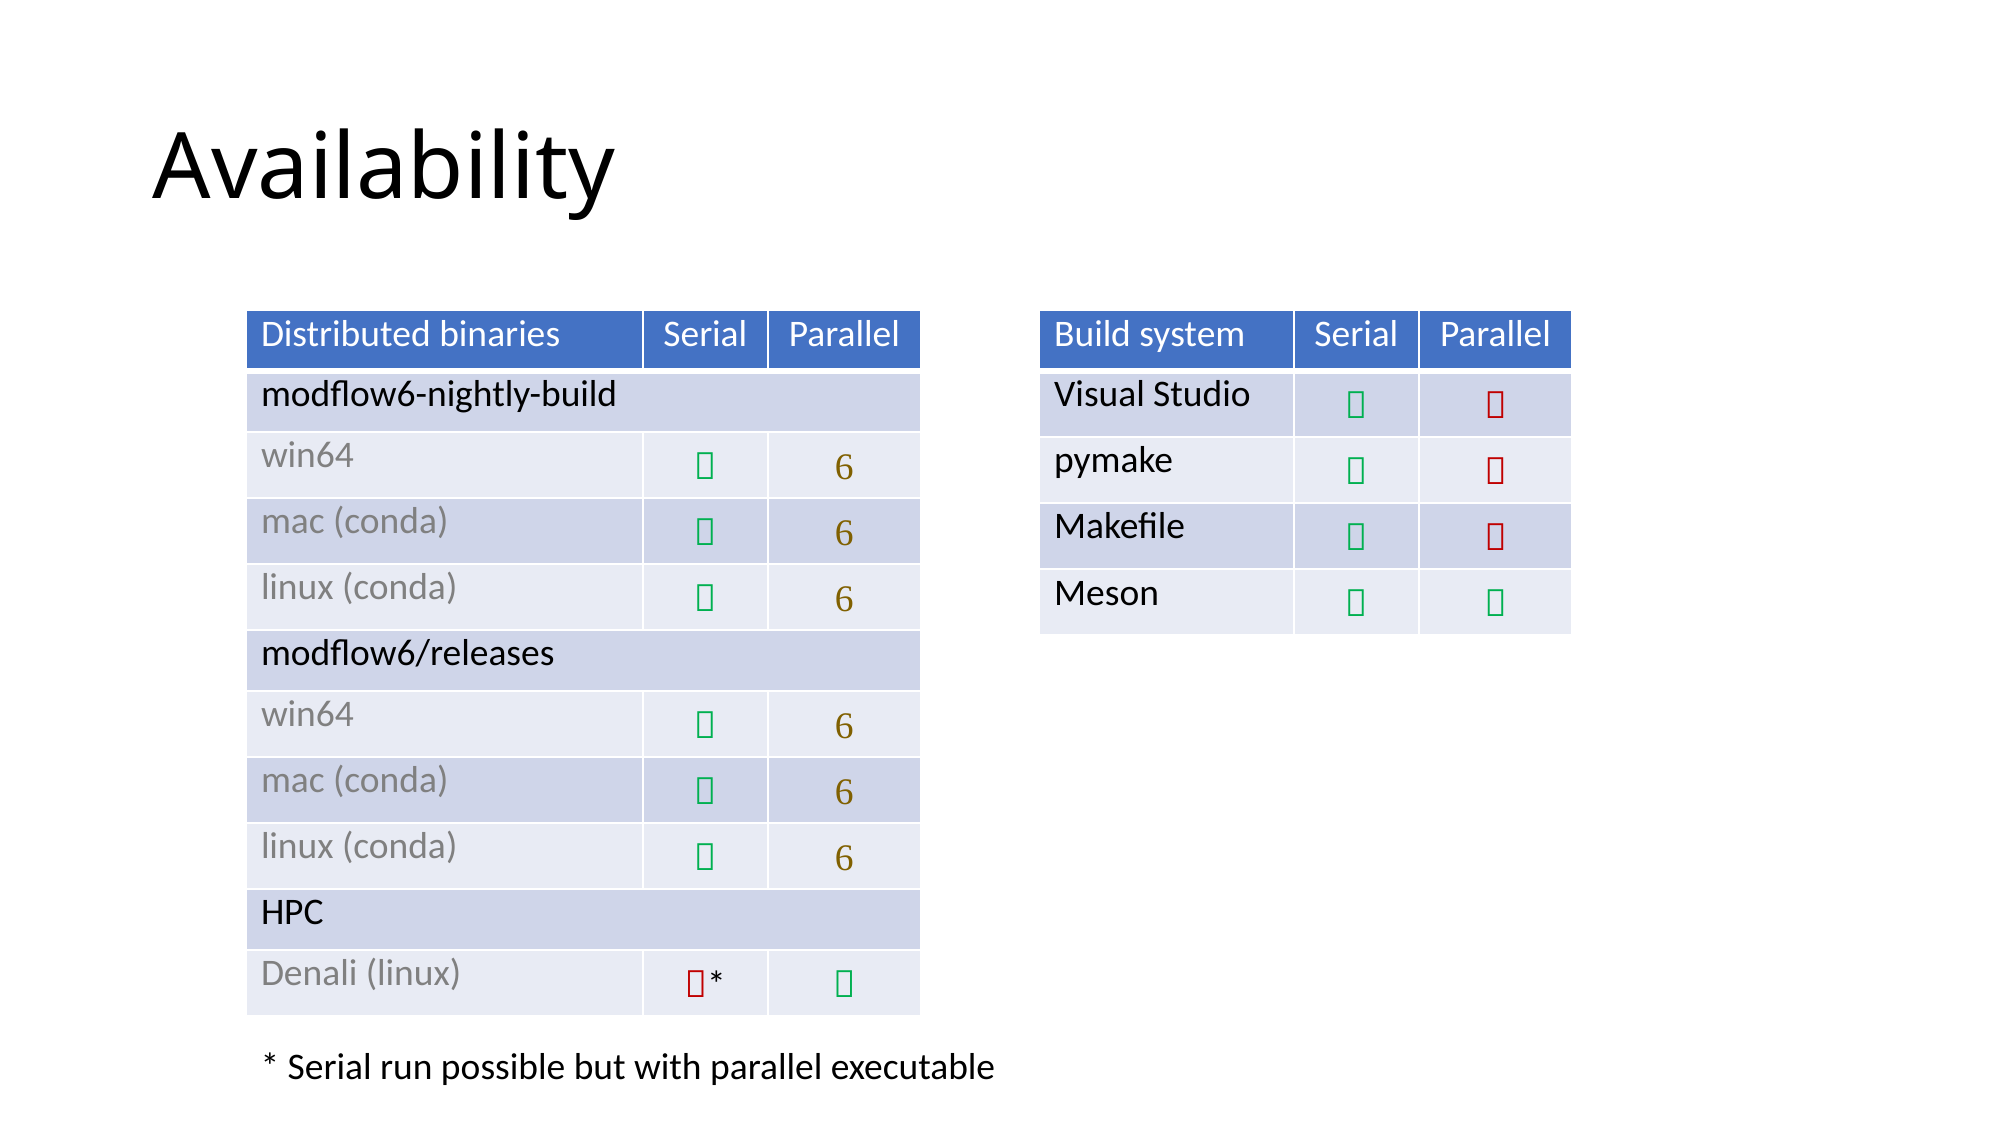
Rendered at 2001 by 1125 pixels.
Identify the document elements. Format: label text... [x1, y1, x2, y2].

table_cell  [769, 824, 920, 888]
table_cell * [644, 951, 767, 1015]
table_cell Makefile [1040, 504, 1293, 568]
table_cell  [769, 433, 920, 497]
table_cell  [1295, 374, 1418, 436]
table_cell  [769, 565, 920, 629]
table_cell mac (conda) [247, 758, 642, 822]
table_cell Visual Studio [1040, 374, 1293, 436]
table_cell  [644, 824, 767, 888]
table_cell linux (conda) [247, 824, 642, 888]
text_box * Serial run possible but with parallel executable [246, 1034, 1154, 1095]
table_header Distributed binaries [247, 311, 642, 368]
table_cell  [1420, 570, 1571, 634]
table_cell  [1295, 570, 1418, 634]
table_cell  [1295, 438, 1418, 502]
table_cell win64 [247, 433, 642, 497]
table_header Build system [1040, 311, 1293, 368]
table_header Serial [644, 311, 767, 368]
table_cell mac (conda) [247, 499, 642, 563]
table_cell win64 [247, 692, 642, 756]
table_cell HPC [247, 890, 920, 949]
table_cell  [1295, 504, 1418, 568]
table_cell  [769, 951, 920, 1015]
table_cell modflow6/releases [247, 631, 920, 690]
table_cell  [644, 758, 767, 822]
table_cell Denali (linux) [247, 951, 642, 1015]
title Availability [137, 59, 1863, 278]
table_cell  [644, 499, 767, 563]
table_cell Meson [1040, 570, 1293, 634]
table_cell  [1420, 504, 1571, 568]
table_cell  [769, 758, 920, 822]
table_cell  [644, 692, 767, 756]
table_cell modflow6-nightly-build [247, 374, 920, 431]
table_header Parallel [1420, 311, 1571, 368]
table_cell  [769, 499, 920, 563]
table_cell  [1420, 374, 1571, 436]
table_cell  [644, 433, 767, 497]
table_cell  [644, 565, 767, 629]
table_header Serial [1295, 311, 1418, 368]
table_header Parallel [769, 311, 920, 368]
table_cell pymake [1040, 438, 1293, 502]
table_cell  [769, 692, 920, 756]
table_cell linux (conda) [247, 565, 642, 629]
table_cell  [1420, 438, 1571, 502]
